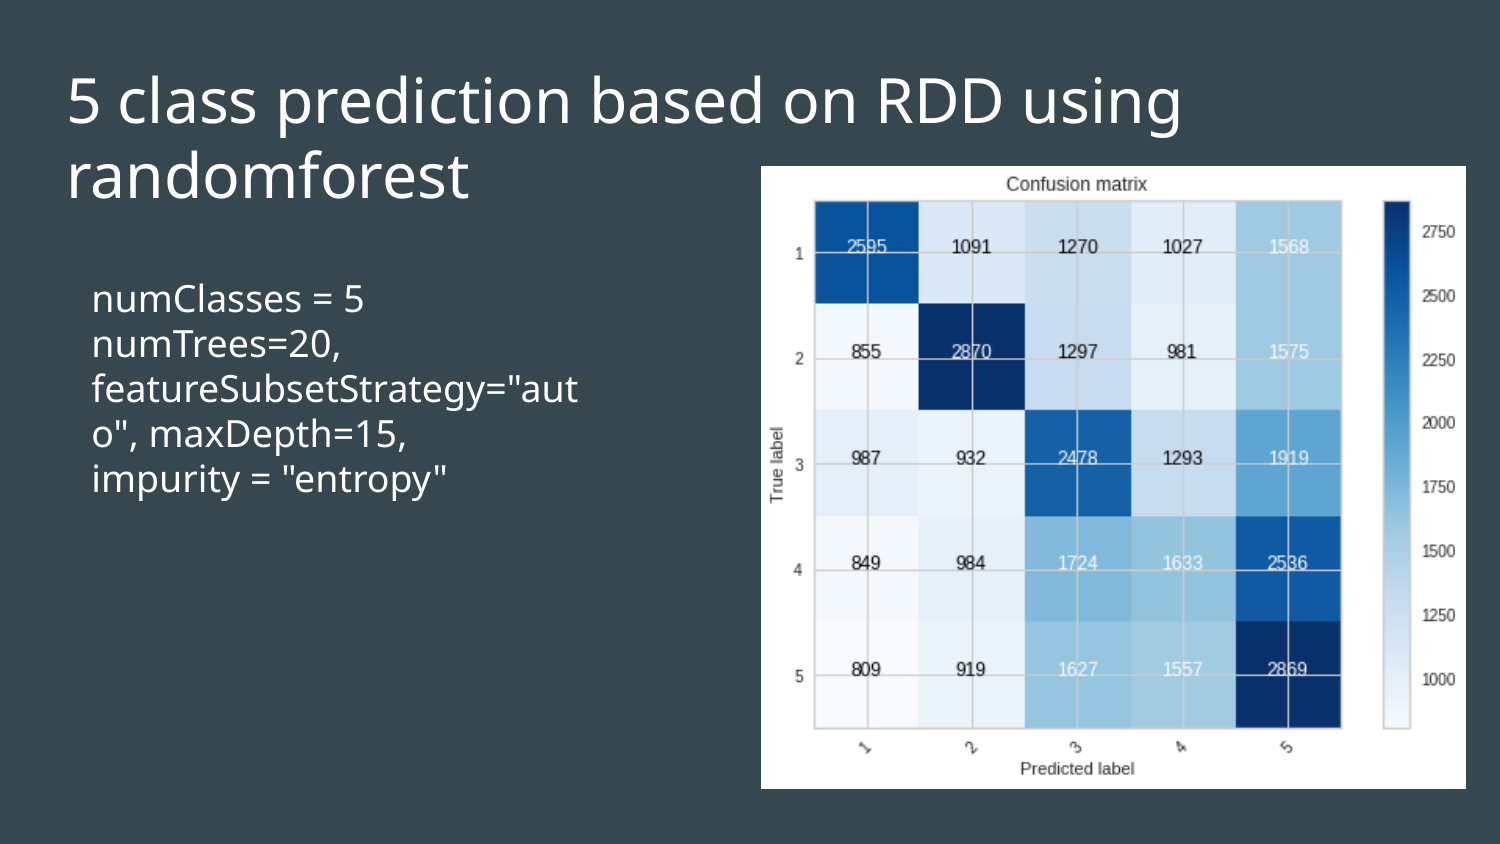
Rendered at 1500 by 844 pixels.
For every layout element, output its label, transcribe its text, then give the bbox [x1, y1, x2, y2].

text_box numClasses = 5 numTrees=20, featureSubsetStrategy="auto", maxDepth=15, impurity = "entropy" [76, 260, 601, 642]
picture [760, 166, 1467, 789]
title 5 class prediction based on RDD using randomforest [51, 45, 1449, 140]
